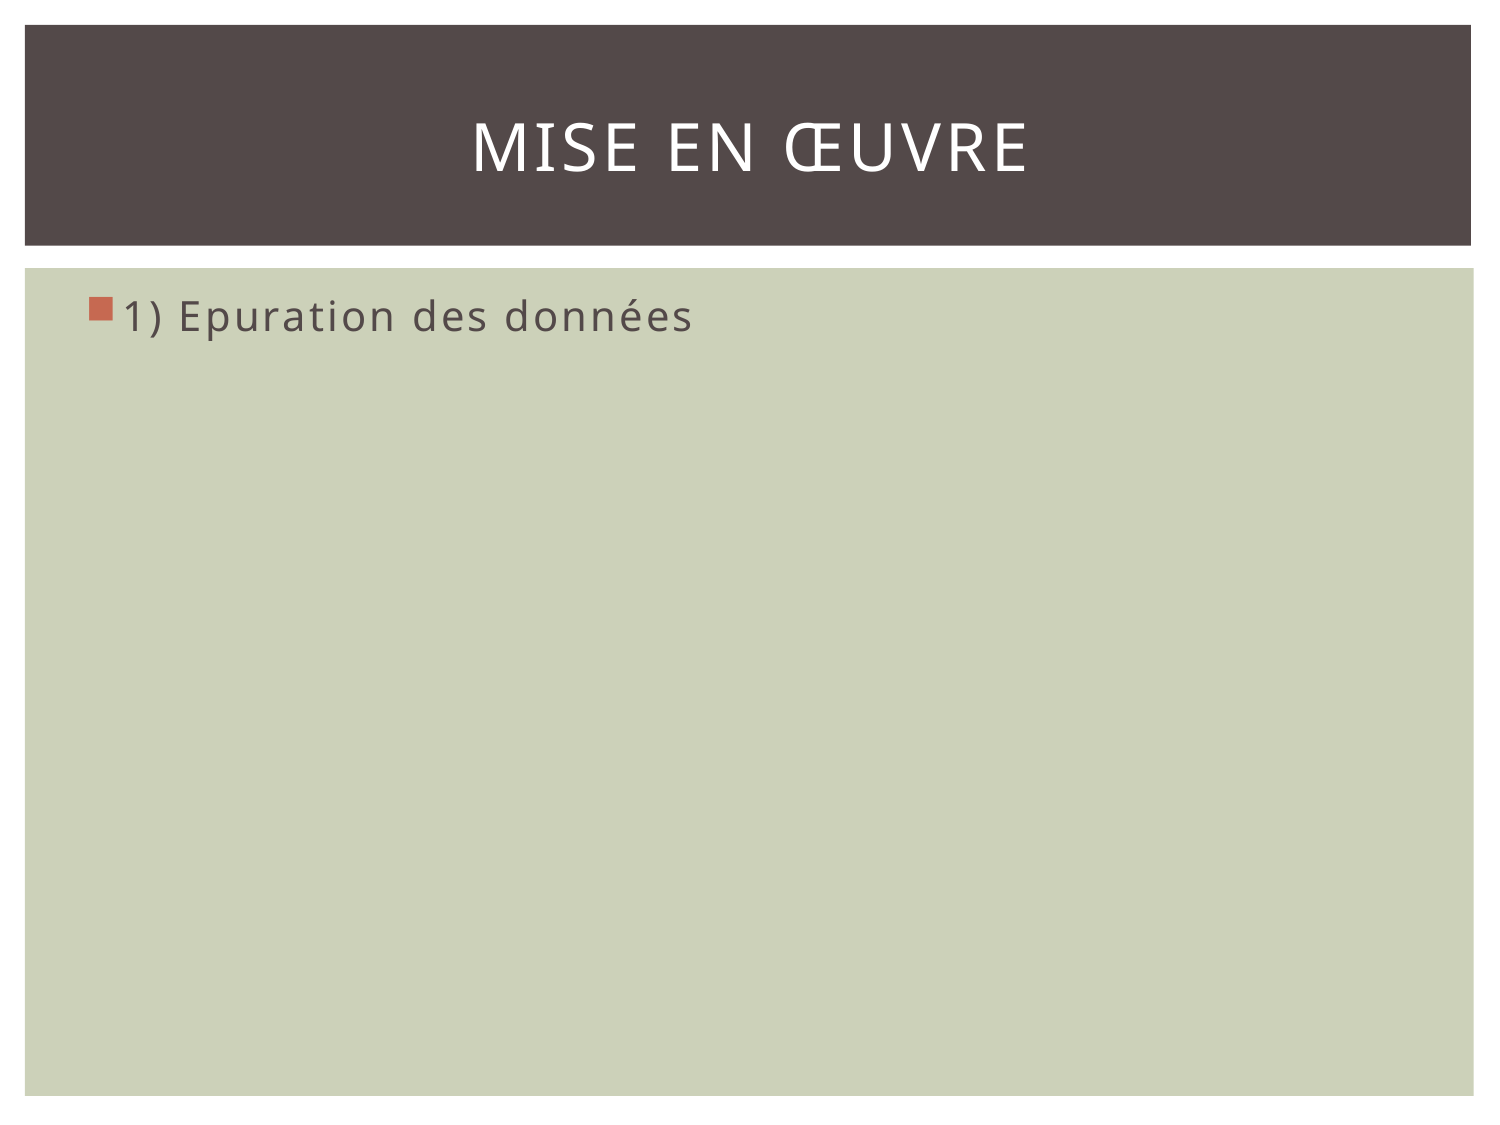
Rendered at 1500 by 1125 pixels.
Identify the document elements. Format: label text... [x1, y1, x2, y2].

list 1) Epuration des données [62, 281, 1442, 1005]
title Mise en œuvre [62, 58, 1438, 232]
